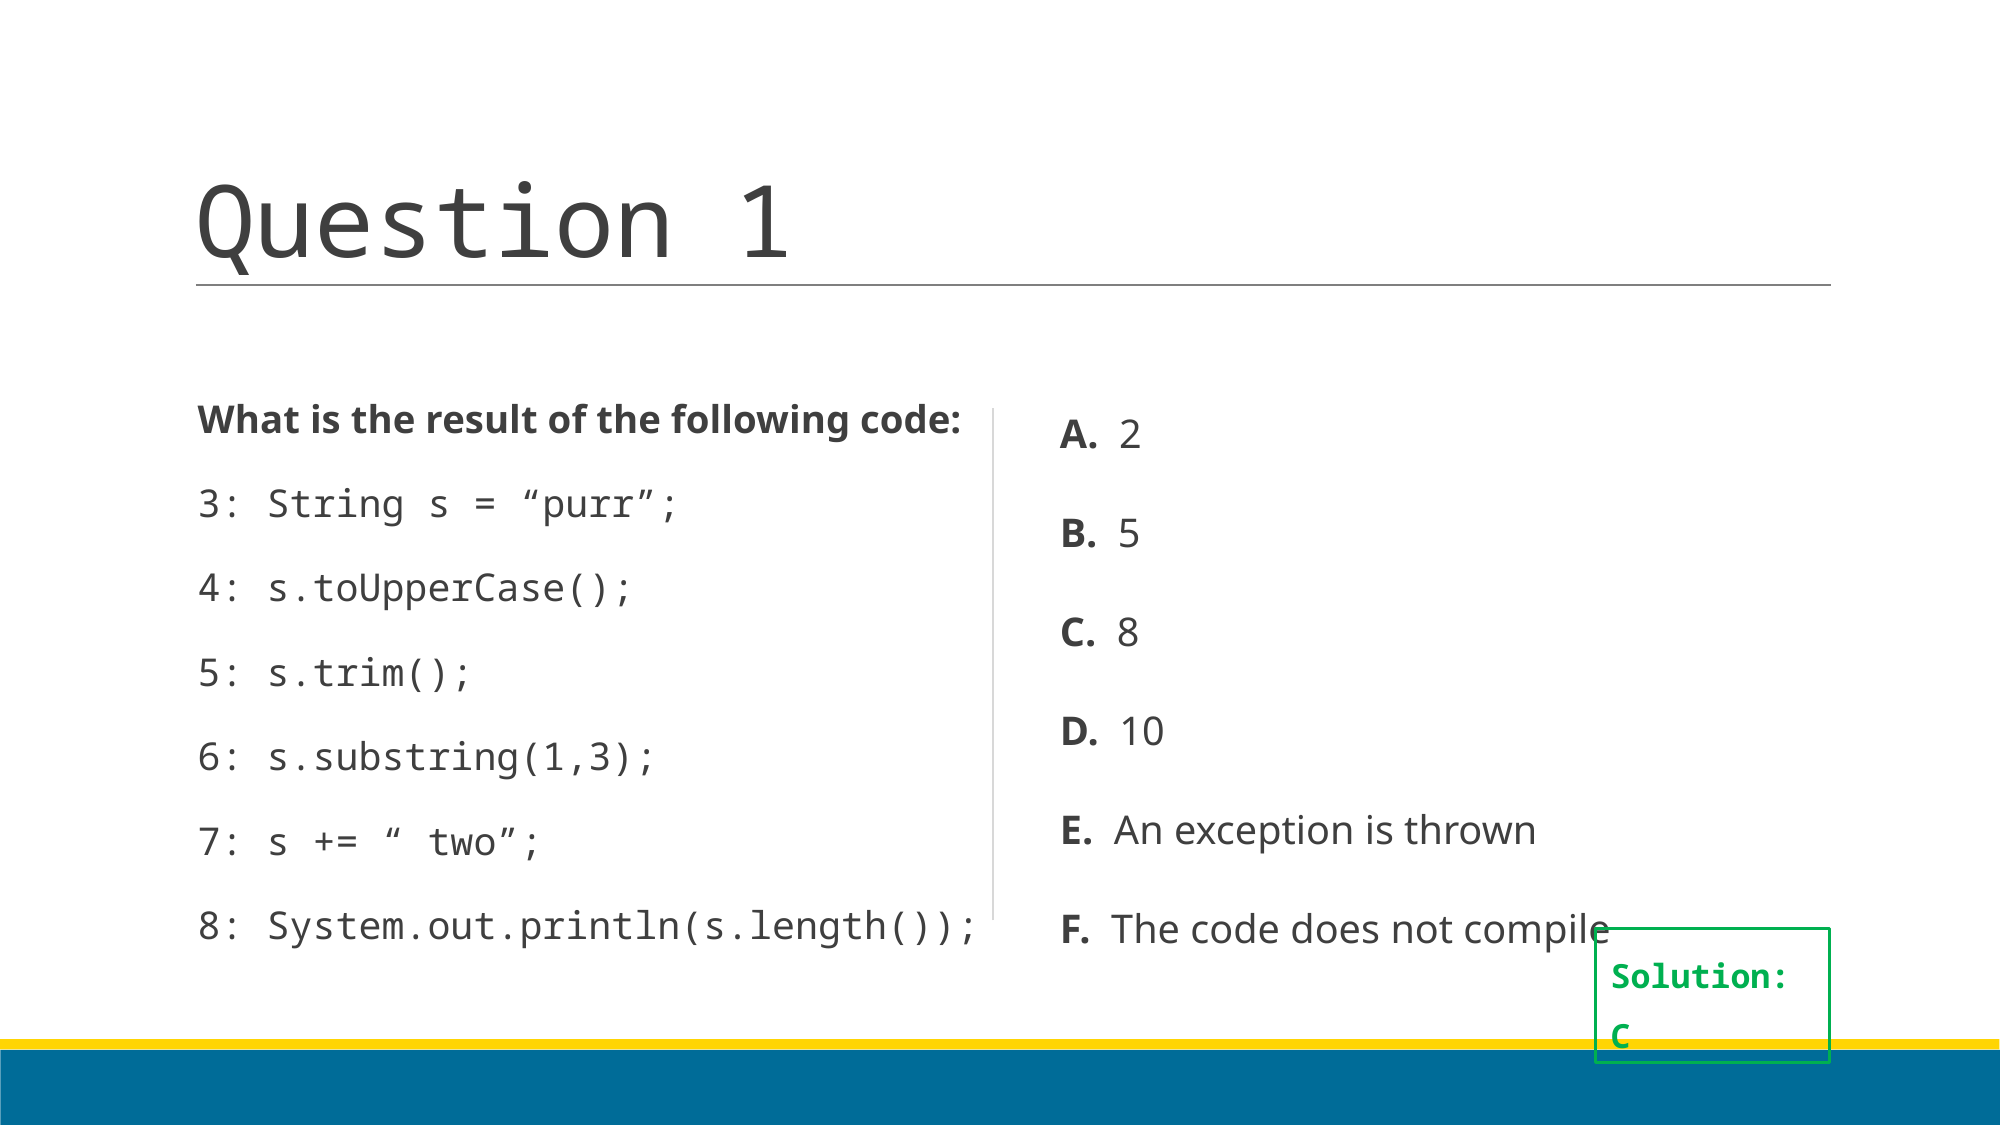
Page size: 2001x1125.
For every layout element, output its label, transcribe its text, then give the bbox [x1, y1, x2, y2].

text_box Solution: C [1595, 928, 1830, 1063]
title Question 1 [180, 47, 1830, 285]
list What is the result of the following code: 3: String s = “purr”; 4: s.toUpperCase(); 5: s.trim(); 6: s.substring(1,3); 7: s += “ two”; 8: System.out.println(s.length()); [180, 302, 990, 963]
list A. 2 B. 5 C. 8 D. 10 E. An exception is thrown F. The code does not compile [1041, 302, 1852, 963]
